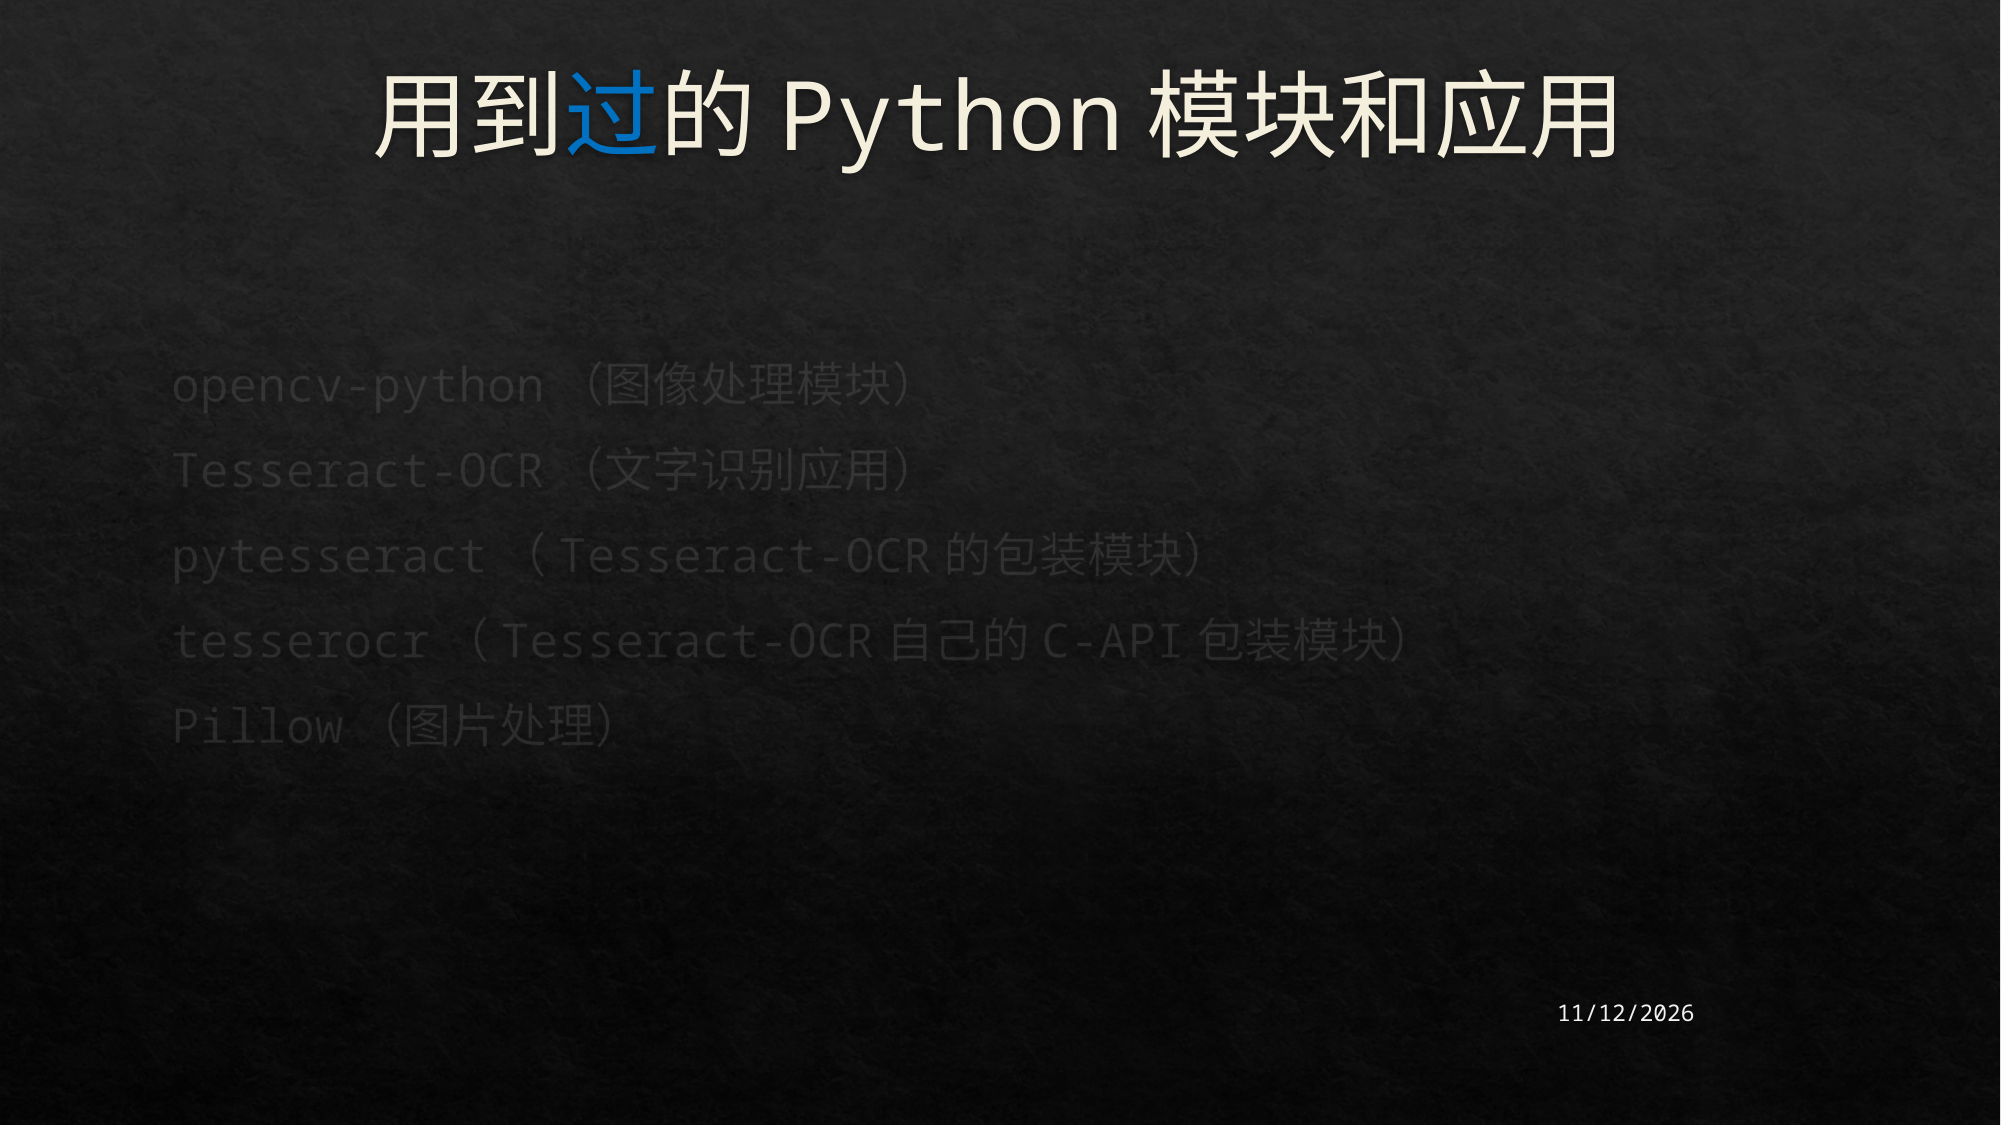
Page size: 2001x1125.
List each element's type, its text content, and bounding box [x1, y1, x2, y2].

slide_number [1259, 984, 1710, 1045]
title 用到过的Python模块和应用 [149, 42, 1849, 197]
list opencv-python（图像处理模块） Tesseract-OCR（文字识别应用） pytesseract（Tesseract-OCR的包装模块） tesserocr（Tesseract-OCR自己的C-API包装模块） Pillow（图片处理） [149, 340, 1849, 950]
